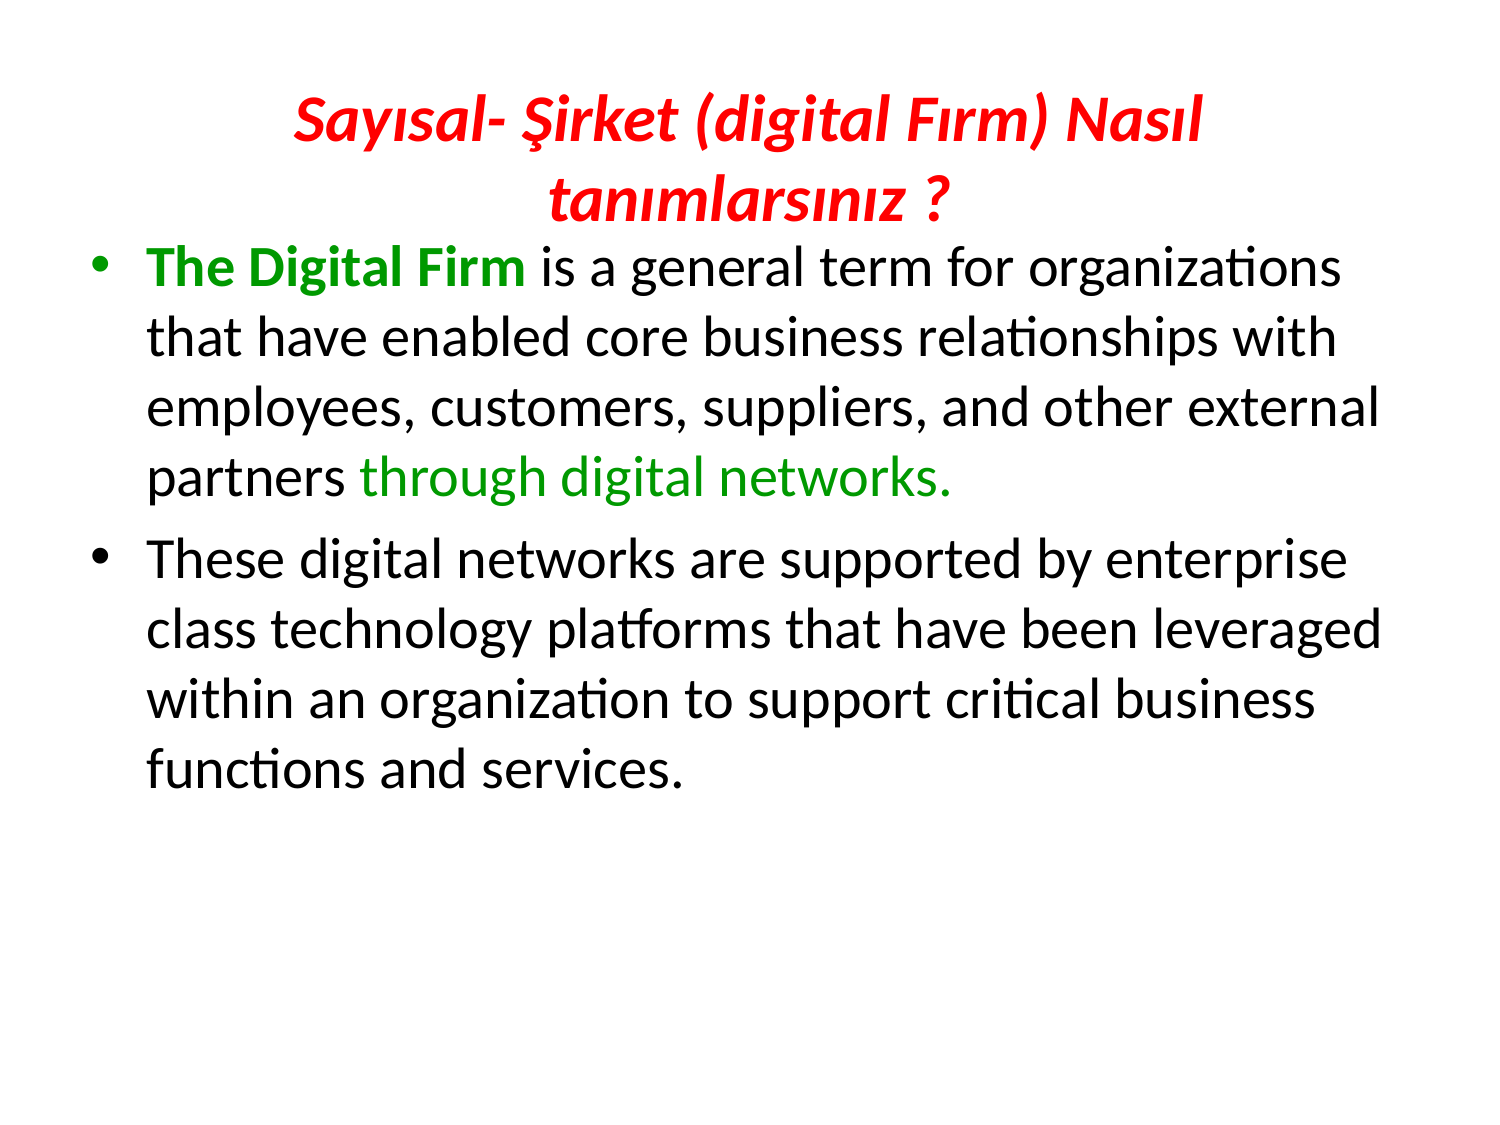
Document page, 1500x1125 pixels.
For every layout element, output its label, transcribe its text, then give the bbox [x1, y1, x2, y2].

title Sayısal- Şirket (digital Fırm) Nasıl tanımlarsınız ? [75, 77, 1425, 220]
list The Digital Firm is a general term for organizations that have enabled core business relationships with employees, customers, suppliers, and other external partners through digital networks. These digital networks are supported by enterprise class technology platforms that have been leveraged within an organization to support critical business functions and services. [75, 220, 1425, 1005]
